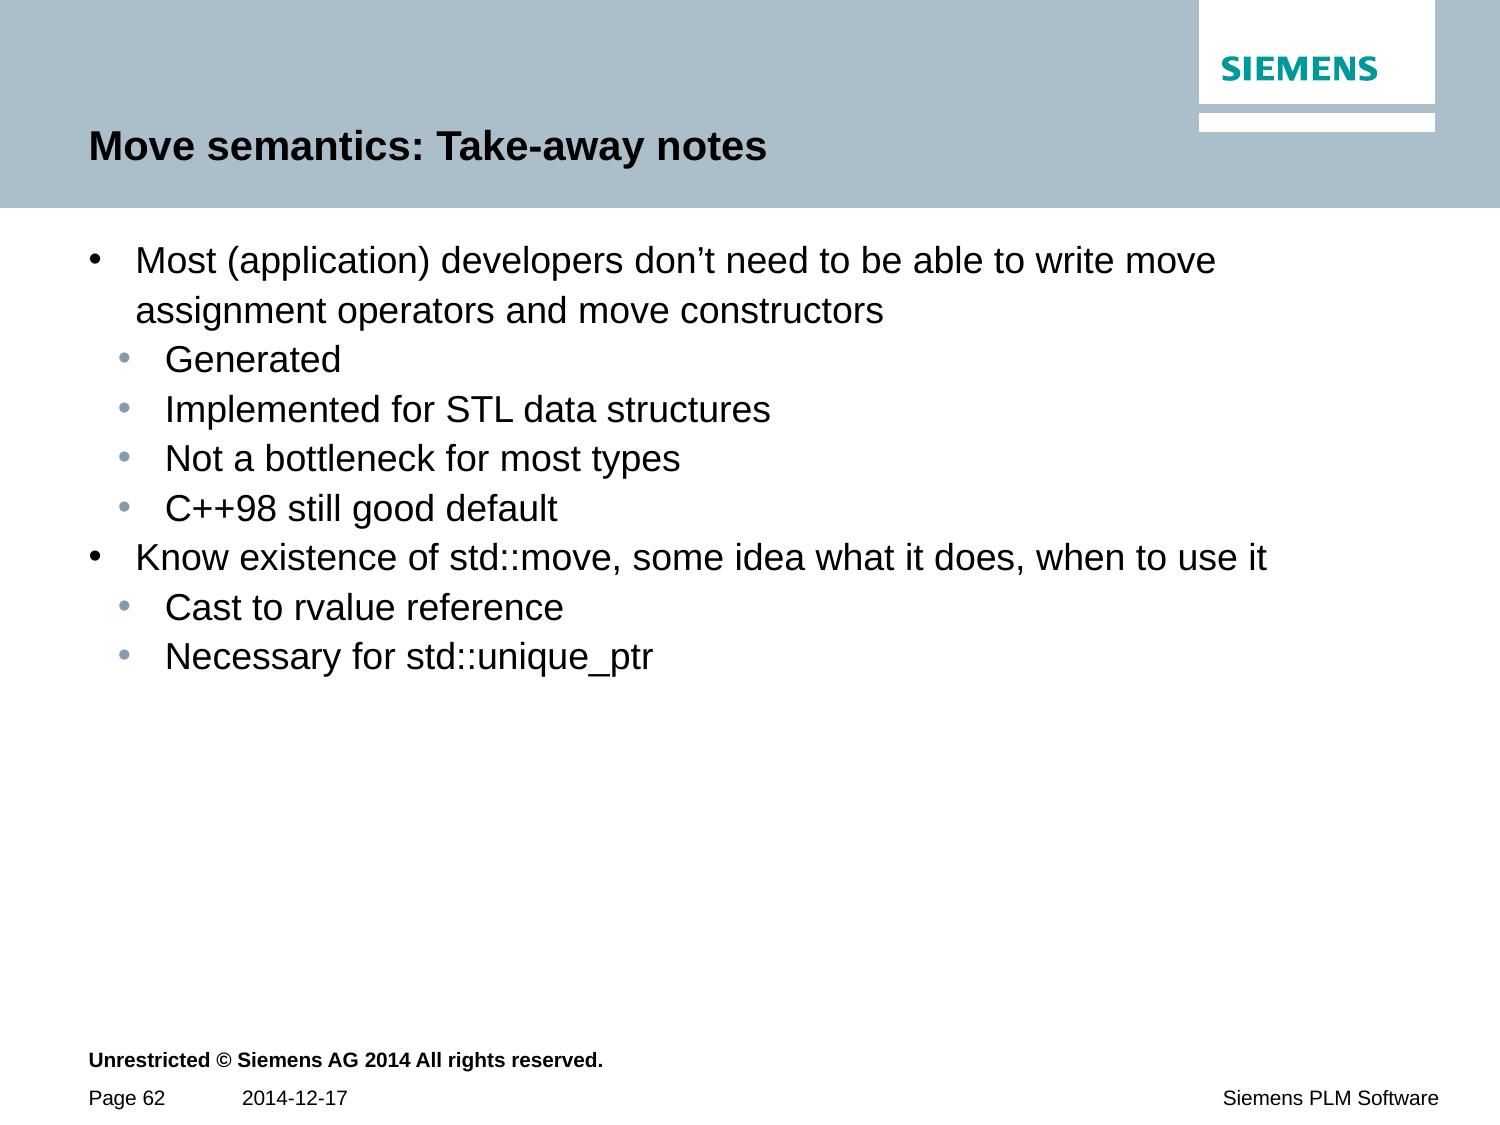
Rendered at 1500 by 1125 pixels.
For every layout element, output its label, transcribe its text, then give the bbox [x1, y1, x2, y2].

list Most (application) developers don’t need to be able to write move assignment operators and move constructors Generated Implemented for STL data structures Not a bottleneck for most types C++98 still good default Know existence of std::move, some idea what it does, when to use it Cast to rvalue reference Necessary for std::unique_ptr [88, 231, 1376, 1012]
title Move semantics: Take-away notes [0, 0, 1500, 208]
